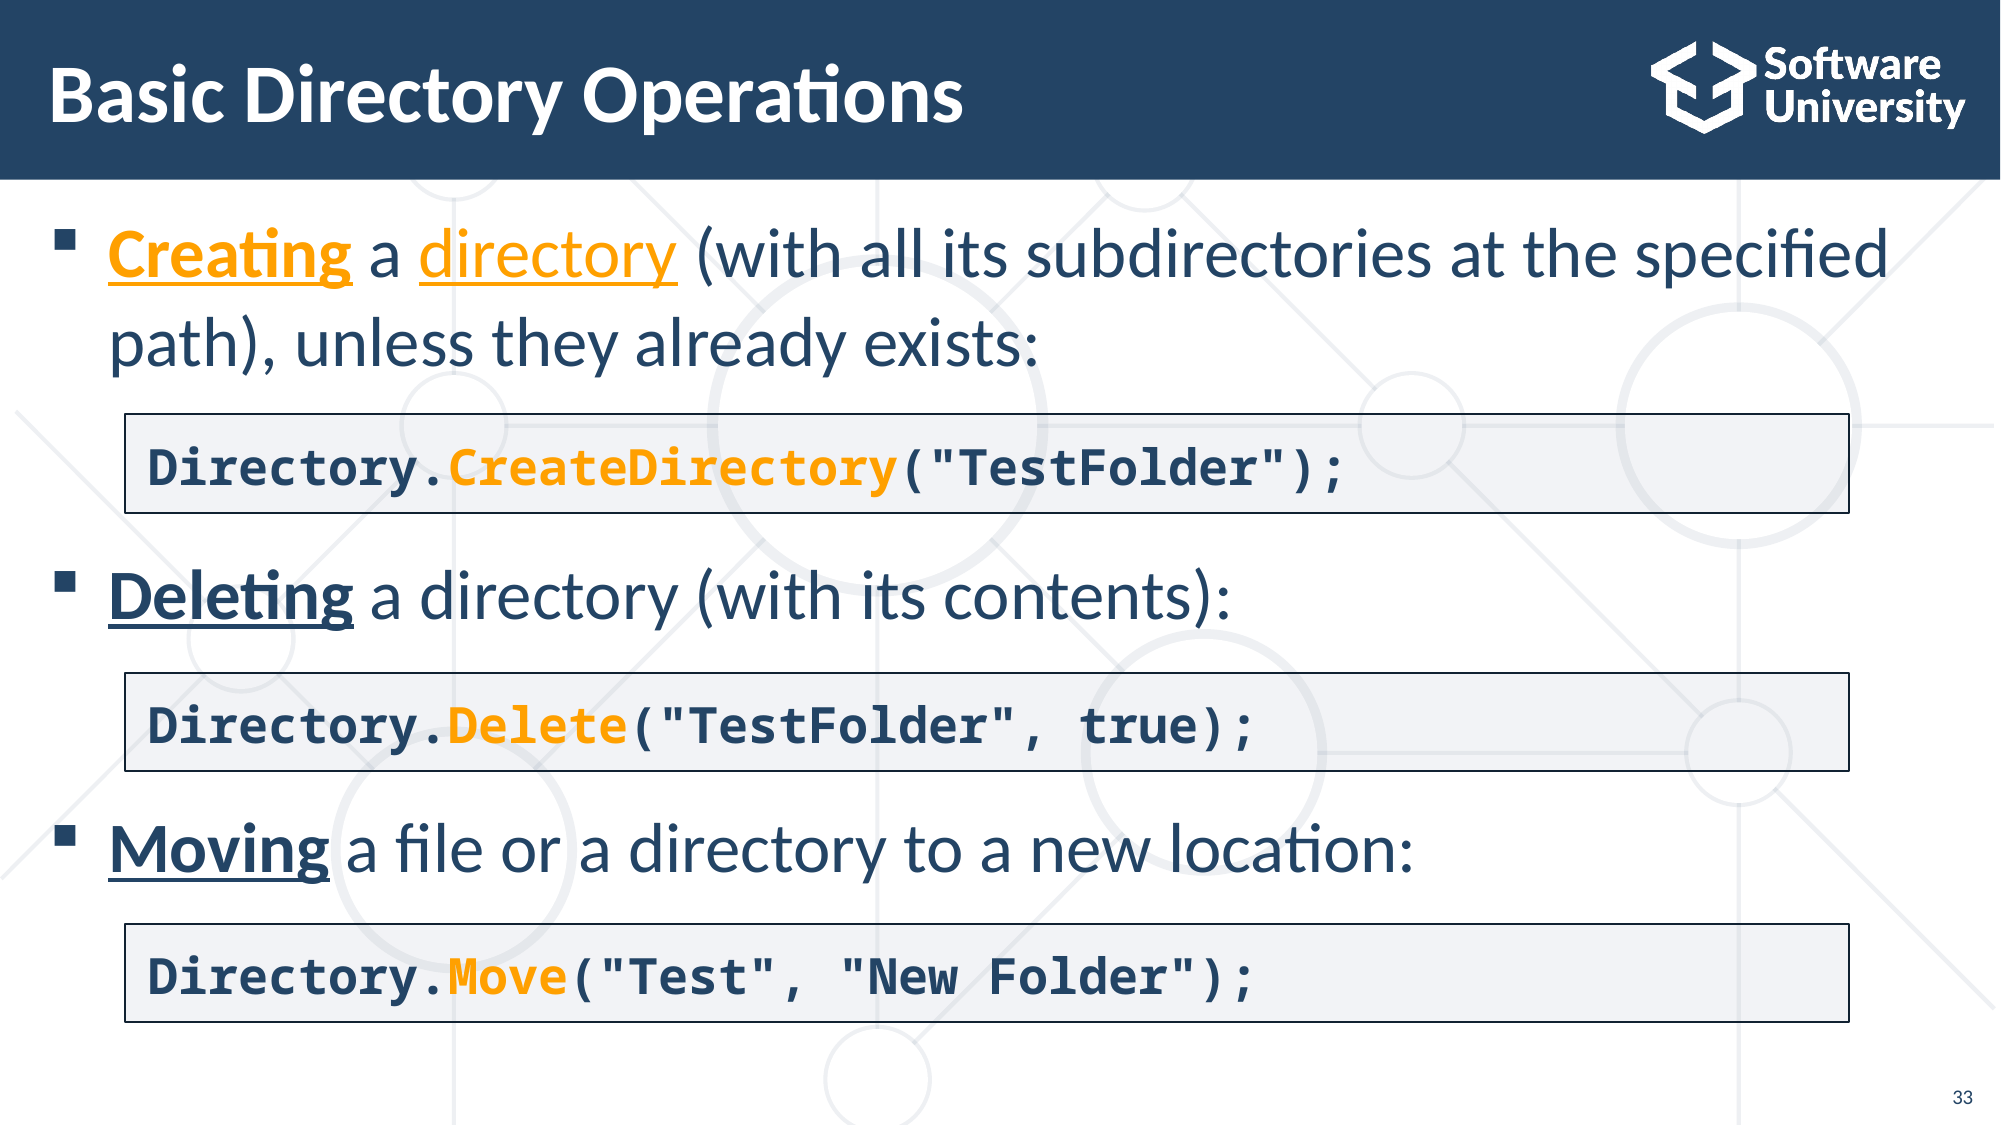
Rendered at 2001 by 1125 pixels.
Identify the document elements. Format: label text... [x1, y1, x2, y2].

text_box Directory.CreateDirectory("TestFolder"); [124, 414, 1849, 513]
list Creating a directory (with all its subdirectories at the specified path), unless they already exists: Deleting a directory (with its contents): Moving a file or a directory to a new location: [31, 196, 1970, 1104]
slide_number 33 [1927, 1067, 1989, 1117]
picture [1651, 41, 1966, 134]
text_box Directory.Delete("TestFolder", true); [124, 672, 1849, 772]
title Basic Directory Operations [31, 16, 1625, 162]
text_box Directory.Move("Test", "New Folder"); [124, 923, 1849, 1023]
